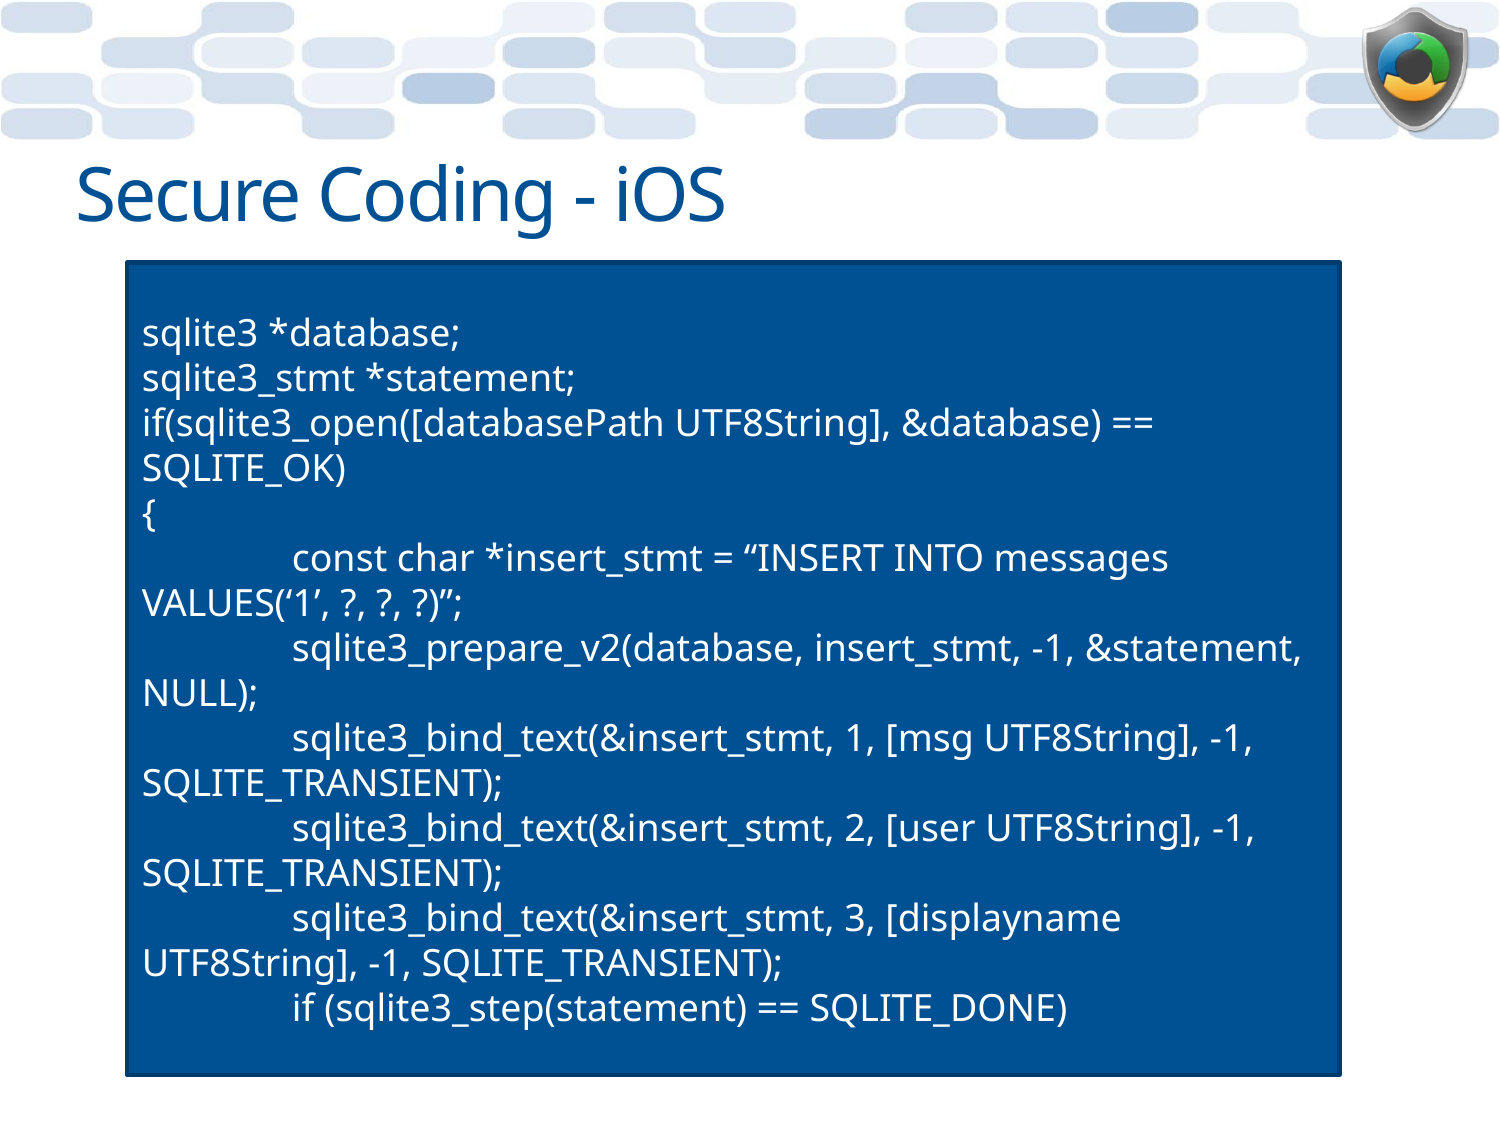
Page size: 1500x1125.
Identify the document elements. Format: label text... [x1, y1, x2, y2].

title Secure Coding - iOS [75, 146, 1425, 238]
picture [0, 0, 1500, 140]
text_box sqlite3 *database; sqlite3_stmt *statement; if(sqlite3_open([databasePath UTF8String], &database) == SQLITE_OK) { const char *insert_stmt = “INSERT INTO messages VALUES(‘1’, ?, ?, ?)”; sqlite3_prepare_v2(database, insert_stmt, -1, &statement, NULL); sqlite3_bind_text(&insert_stmt, 1, [msg UTF8String], -1, SQLITE_TRANSIENT); sqlite3_bind_text(&insert_stmt, 2, [user UTF8String], -1, SQLITE_TRANSIENT); sqlite3_bind_text(&insert_stmt, 3, [displayname UTF8String], -1, SQLITE_TRANSIENT); if (sqlite3_step(statement) == SQLITE_DONE) [125, 260, 1342, 1077]
